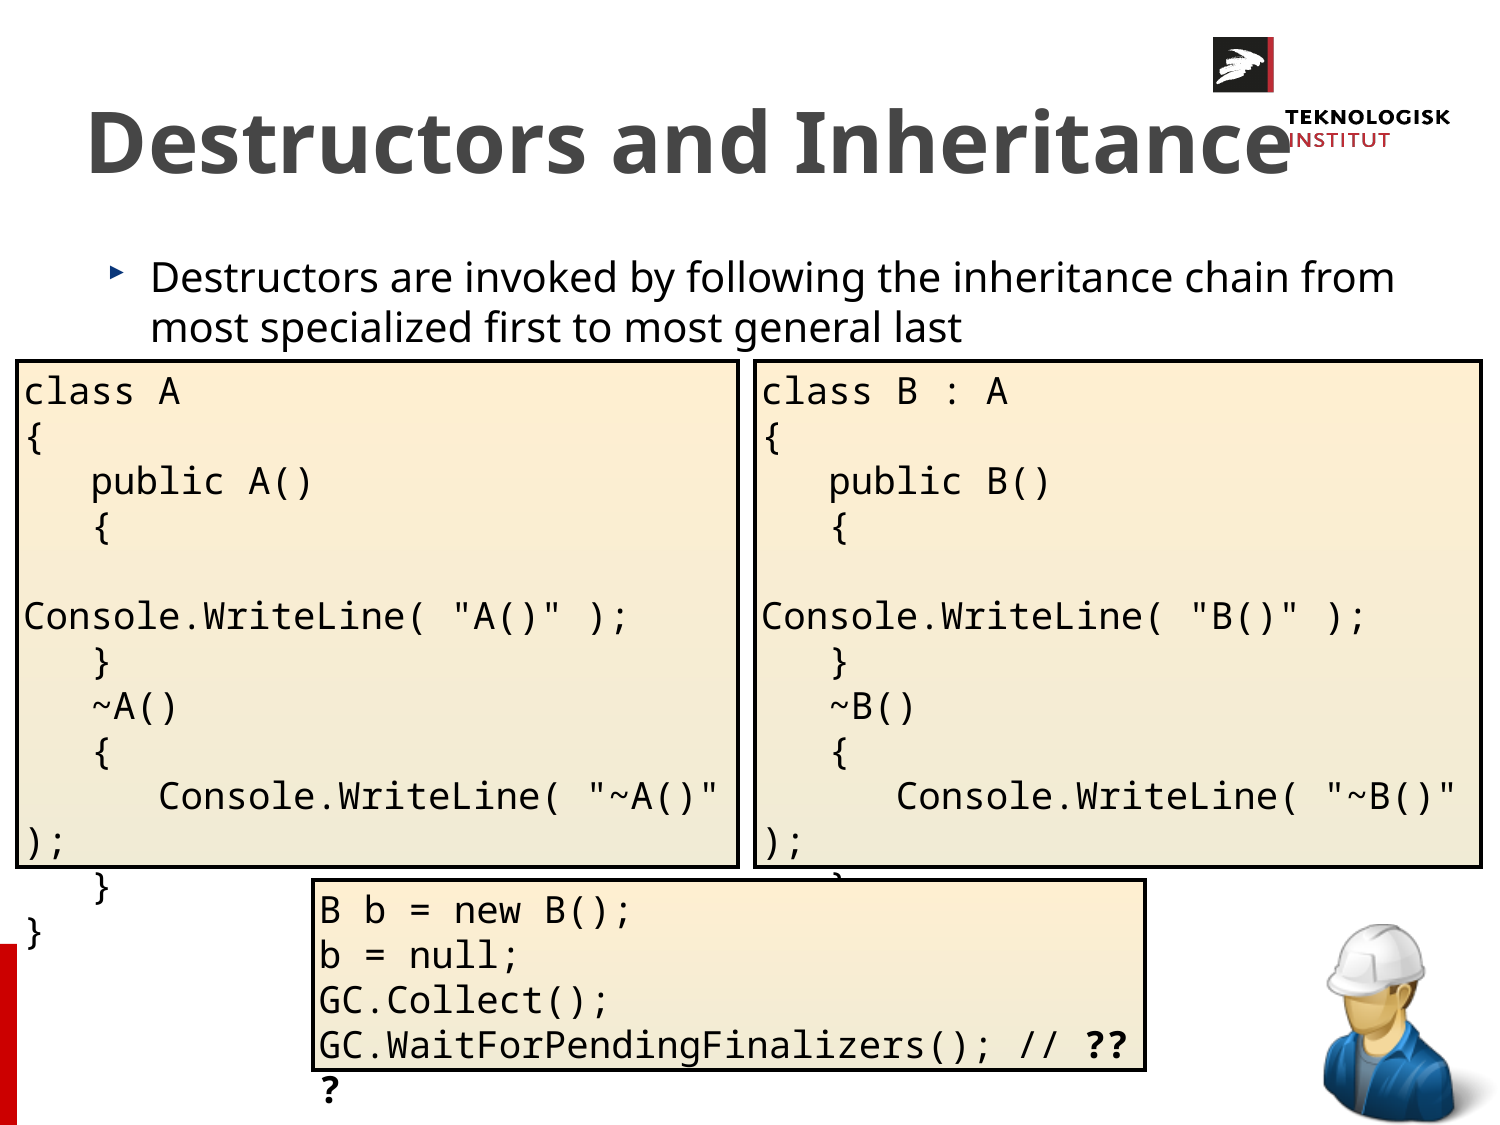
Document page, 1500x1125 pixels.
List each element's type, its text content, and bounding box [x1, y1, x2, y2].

picture [1299, 924, 1500, 1125]
list Destructors are invoked by following the inheritance chain from most specialized first to most general last [75, 243, 1424, 986]
text_box B b = new B(); b = null; GC.Collect(); GC.WaitForPendingFinalizers(); // ??? [312, 879, 1145, 1071]
title Destructors and Inheritance [70, 45, 1425, 233]
picture [1213, 37, 1450, 147]
text_box class B : A { public B() { Console.WriteLine( "B()" ); } ~B() { Console.WriteLine( "~B()" ); } } [754, 360, 1482, 868]
text_box class A { public A() { Console.WriteLine( "A()" ); } ~A() { Console.WriteLine( "~A()" ); } } [17, 360, 739, 868]
